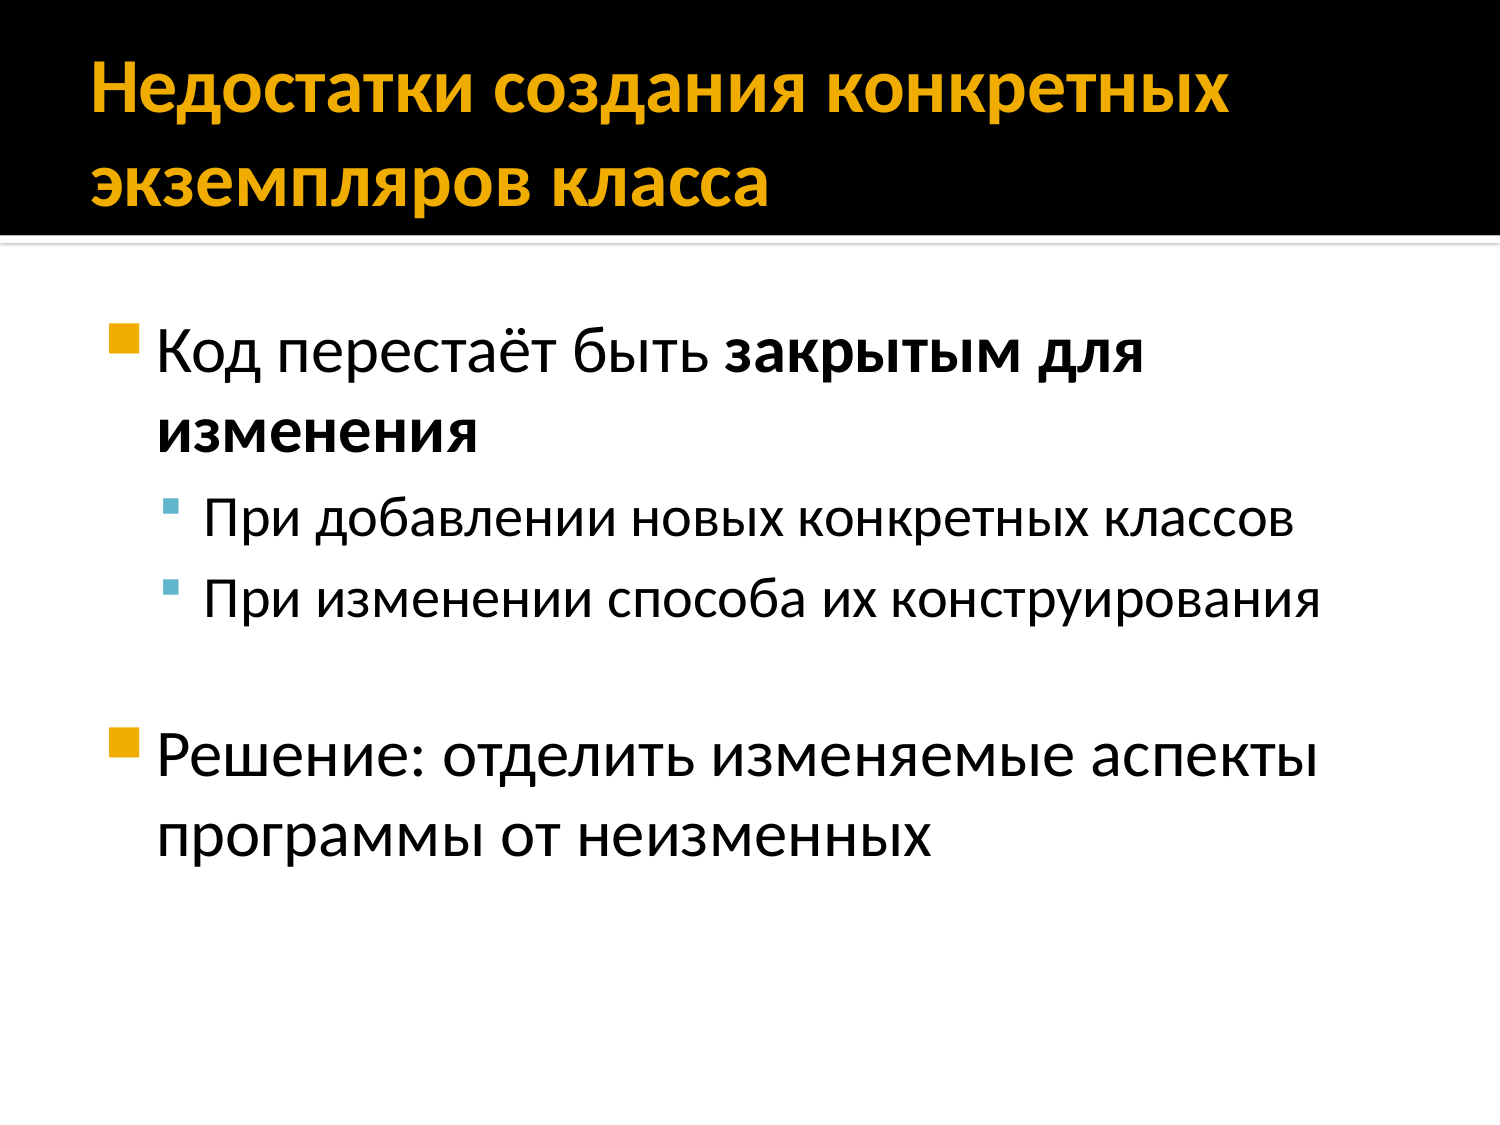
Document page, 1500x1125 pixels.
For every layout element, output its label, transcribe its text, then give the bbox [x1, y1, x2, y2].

title Недостатки создания конкретных экземпляров класса [75, 25, 1425, 231]
list Код перестаёт быть закрытым для изменения При добавлении новых конкретных классов При изменении способа их конструирования Решение: отделить изменяемые аспекты программы от неизменных [75, 291, 1425, 1050]
